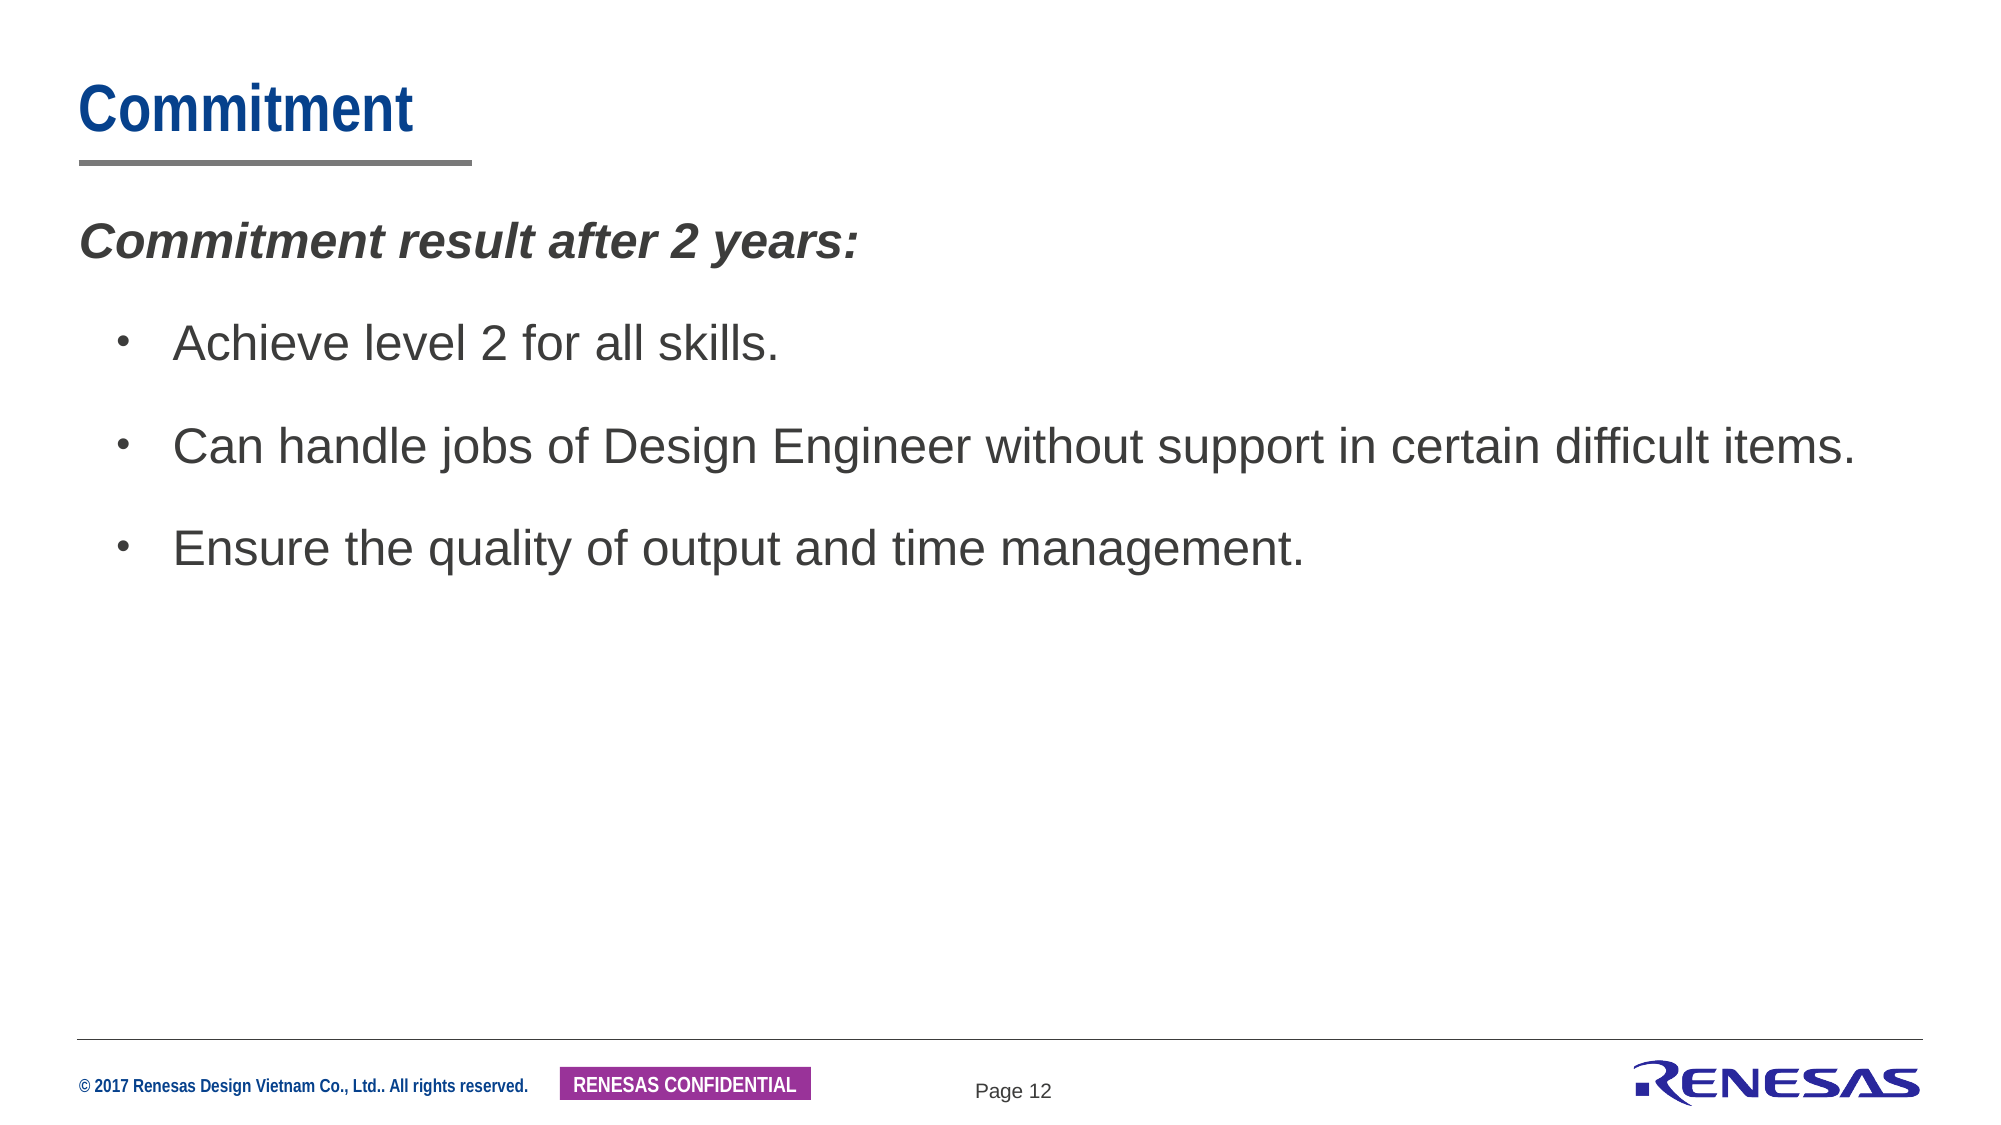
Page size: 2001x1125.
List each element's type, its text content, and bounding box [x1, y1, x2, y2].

slide_number Page 12 [933, 1070, 1067, 1109]
list Commitment result after 2 years: Achieve level 2 for all skills. Can handle jobs of Design Engineer without support in certain difficult items. Ensure the quality of output and time management. [78, 208, 1922, 643]
picture [1631, 1058, 1923, 1108]
title Commitment [78, 73, 1923, 146]
